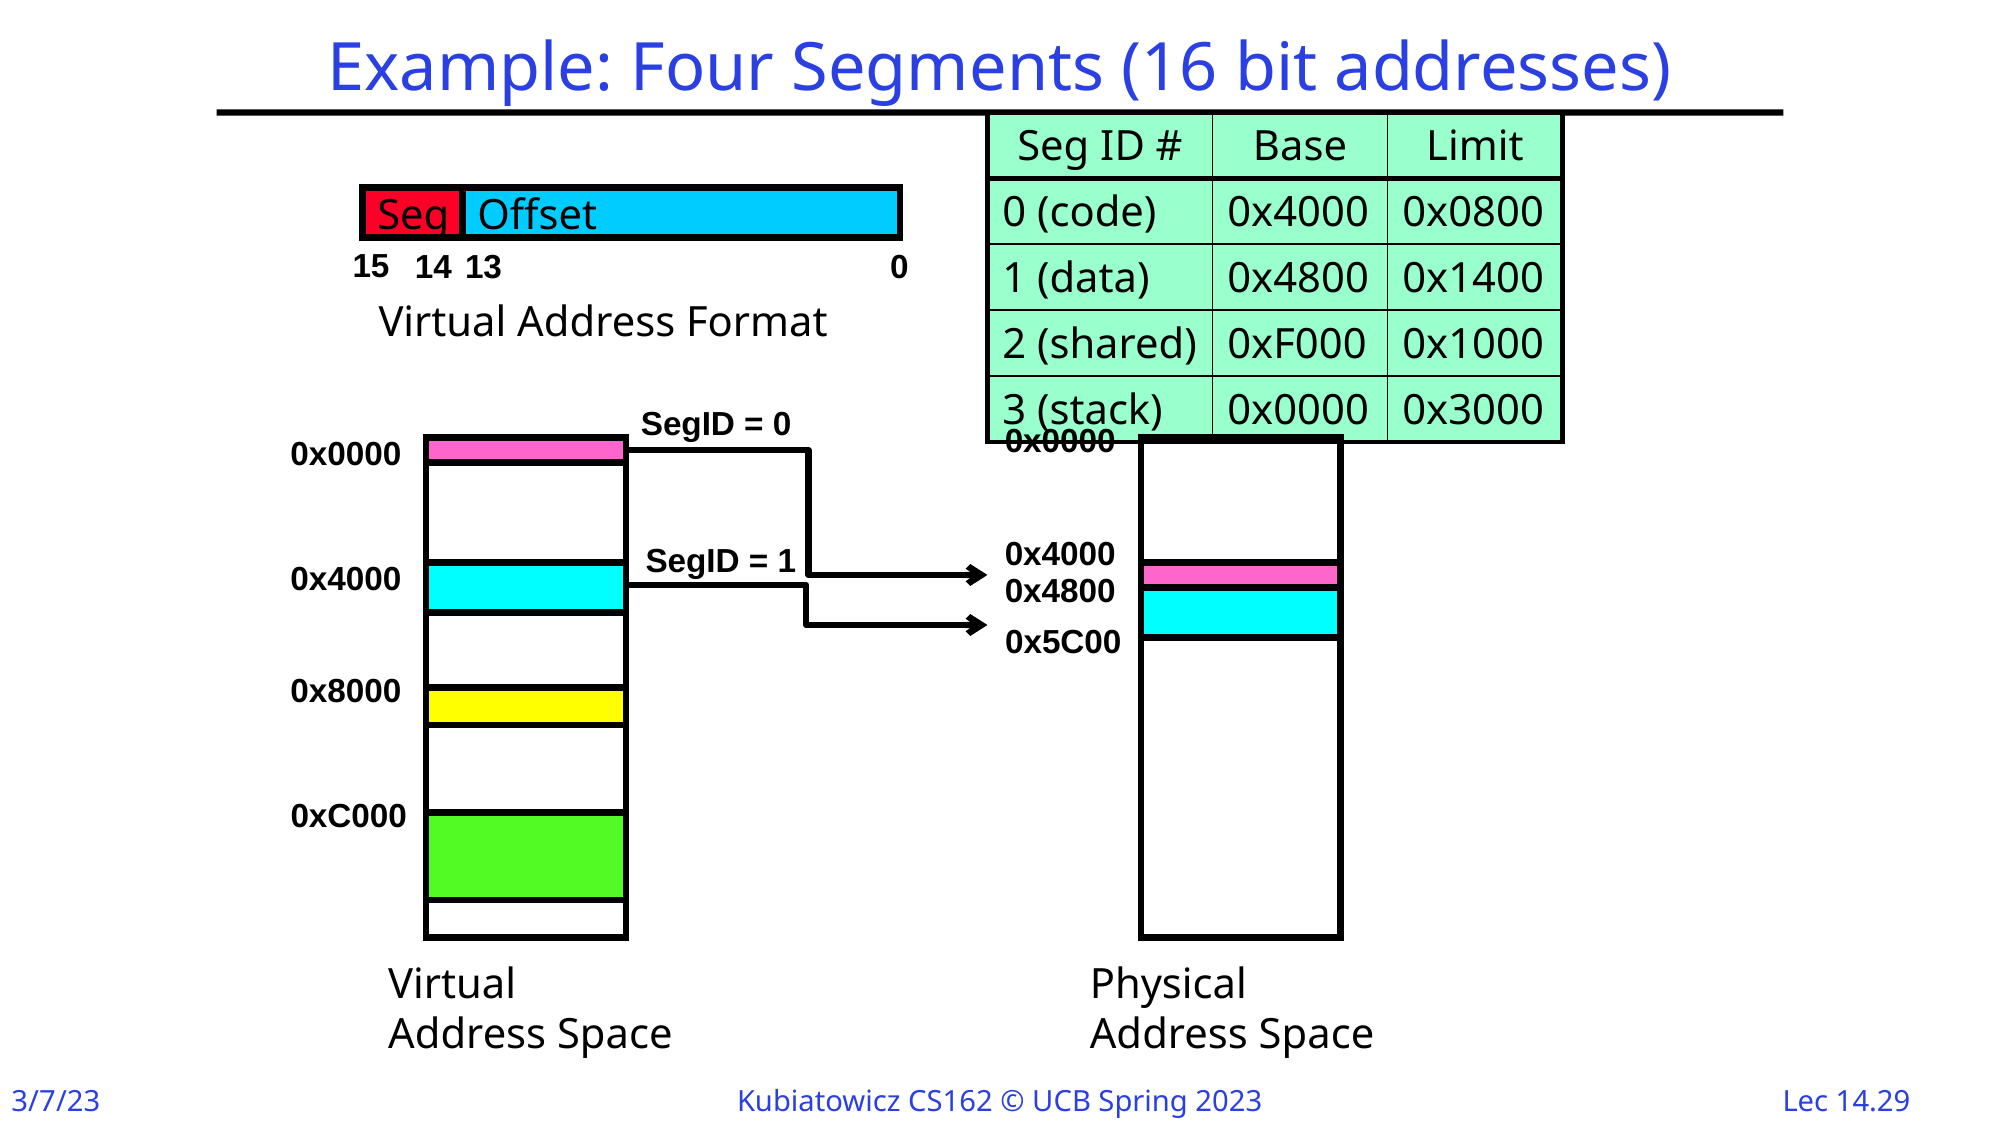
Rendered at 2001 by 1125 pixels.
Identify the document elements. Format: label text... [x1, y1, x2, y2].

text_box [624, 584, 988, 626]
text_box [625, 449, 988, 576]
table_header Base [1213, 115, 1387, 176]
table_cell 0x1400 [1388, 245, 1560, 309]
table_cell 1 (data) [990, 245, 1212, 309]
table_cell 0x3000 [1388, 377, 1560, 440]
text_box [989, 412, 1391, 1066]
table_cell 0x4000 [1213, 181, 1387, 243]
text_box [622, 452, 689, 584]
text_box Virtual Address Format [363, 302, 843, 352]
table_cell 0xF000 [1213, 311, 1387, 375]
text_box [337, 187, 924, 293]
table_cell 0 (code) [990, 181, 1212, 243]
table_cell 0x0800 [1388, 181, 1560, 243]
table_header Seg ID # [990, 115, 1212, 176]
table_cell 0x4800 [1213, 245, 1387, 309]
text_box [274, 424, 689, 1066]
table_cell 3 (stack) [990, 377, 1212, 410]
title Example: Four Segments (16 bit addresses) [249, 24, 1750, 113]
table_cell 0x0000 [1213, 377, 1387, 410]
text_box SegID = 0 [626, 394, 807, 448]
table_cell 0x1000 [1388, 311, 1560, 375]
table_cell 2 (shared) [990, 311, 1212, 375]
table_header Limit [1388, 115, 1560, 176]
